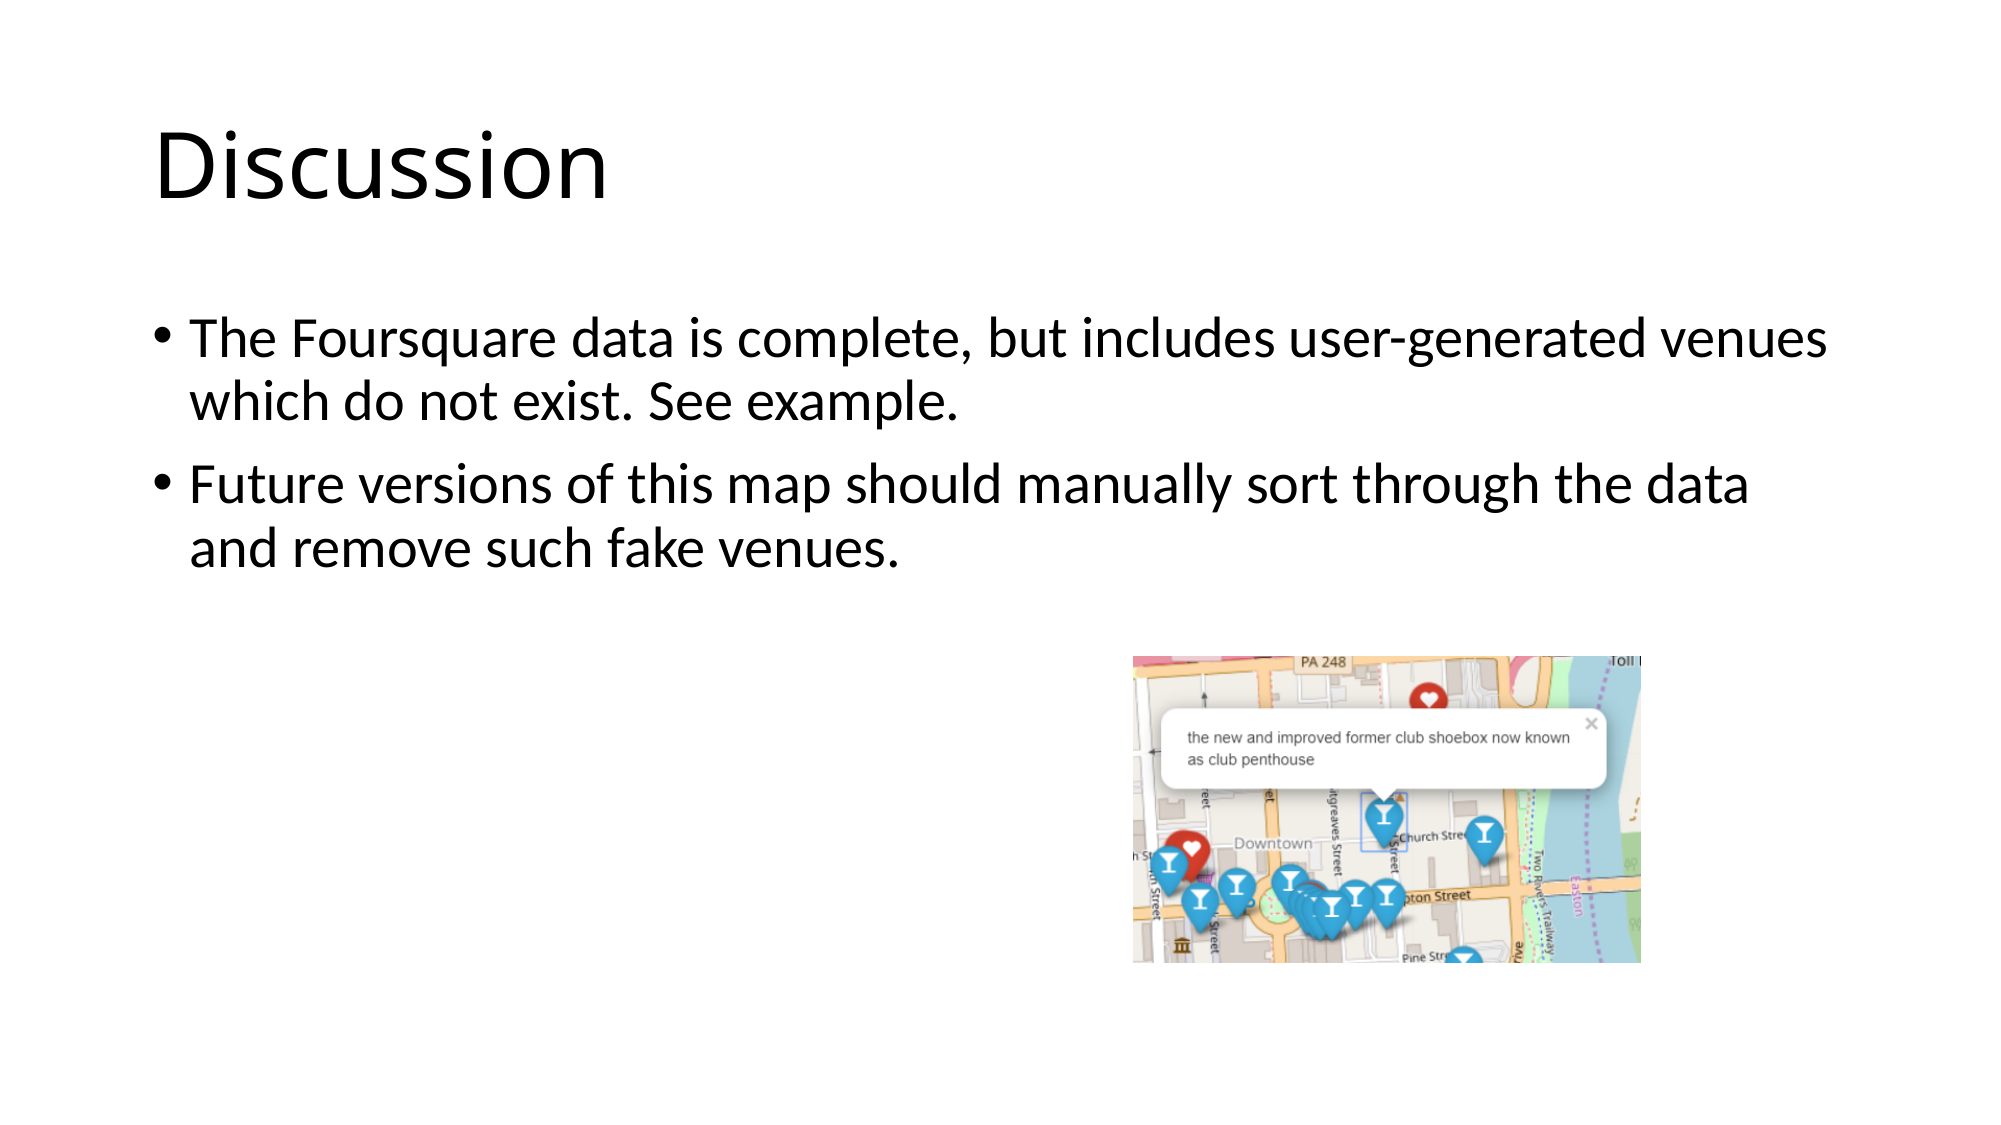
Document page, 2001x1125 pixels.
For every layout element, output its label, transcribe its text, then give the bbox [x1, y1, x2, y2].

title Discussion [137, 59, 1863, 278]
picture [1133, 656, 1641, 963]
list The Foursquare data is complete, but includes user-generated venues which do not exist. See example. Future versions of this map should manually sort through the data and remove such fake venues. [137, 299, 1863, 1014]
